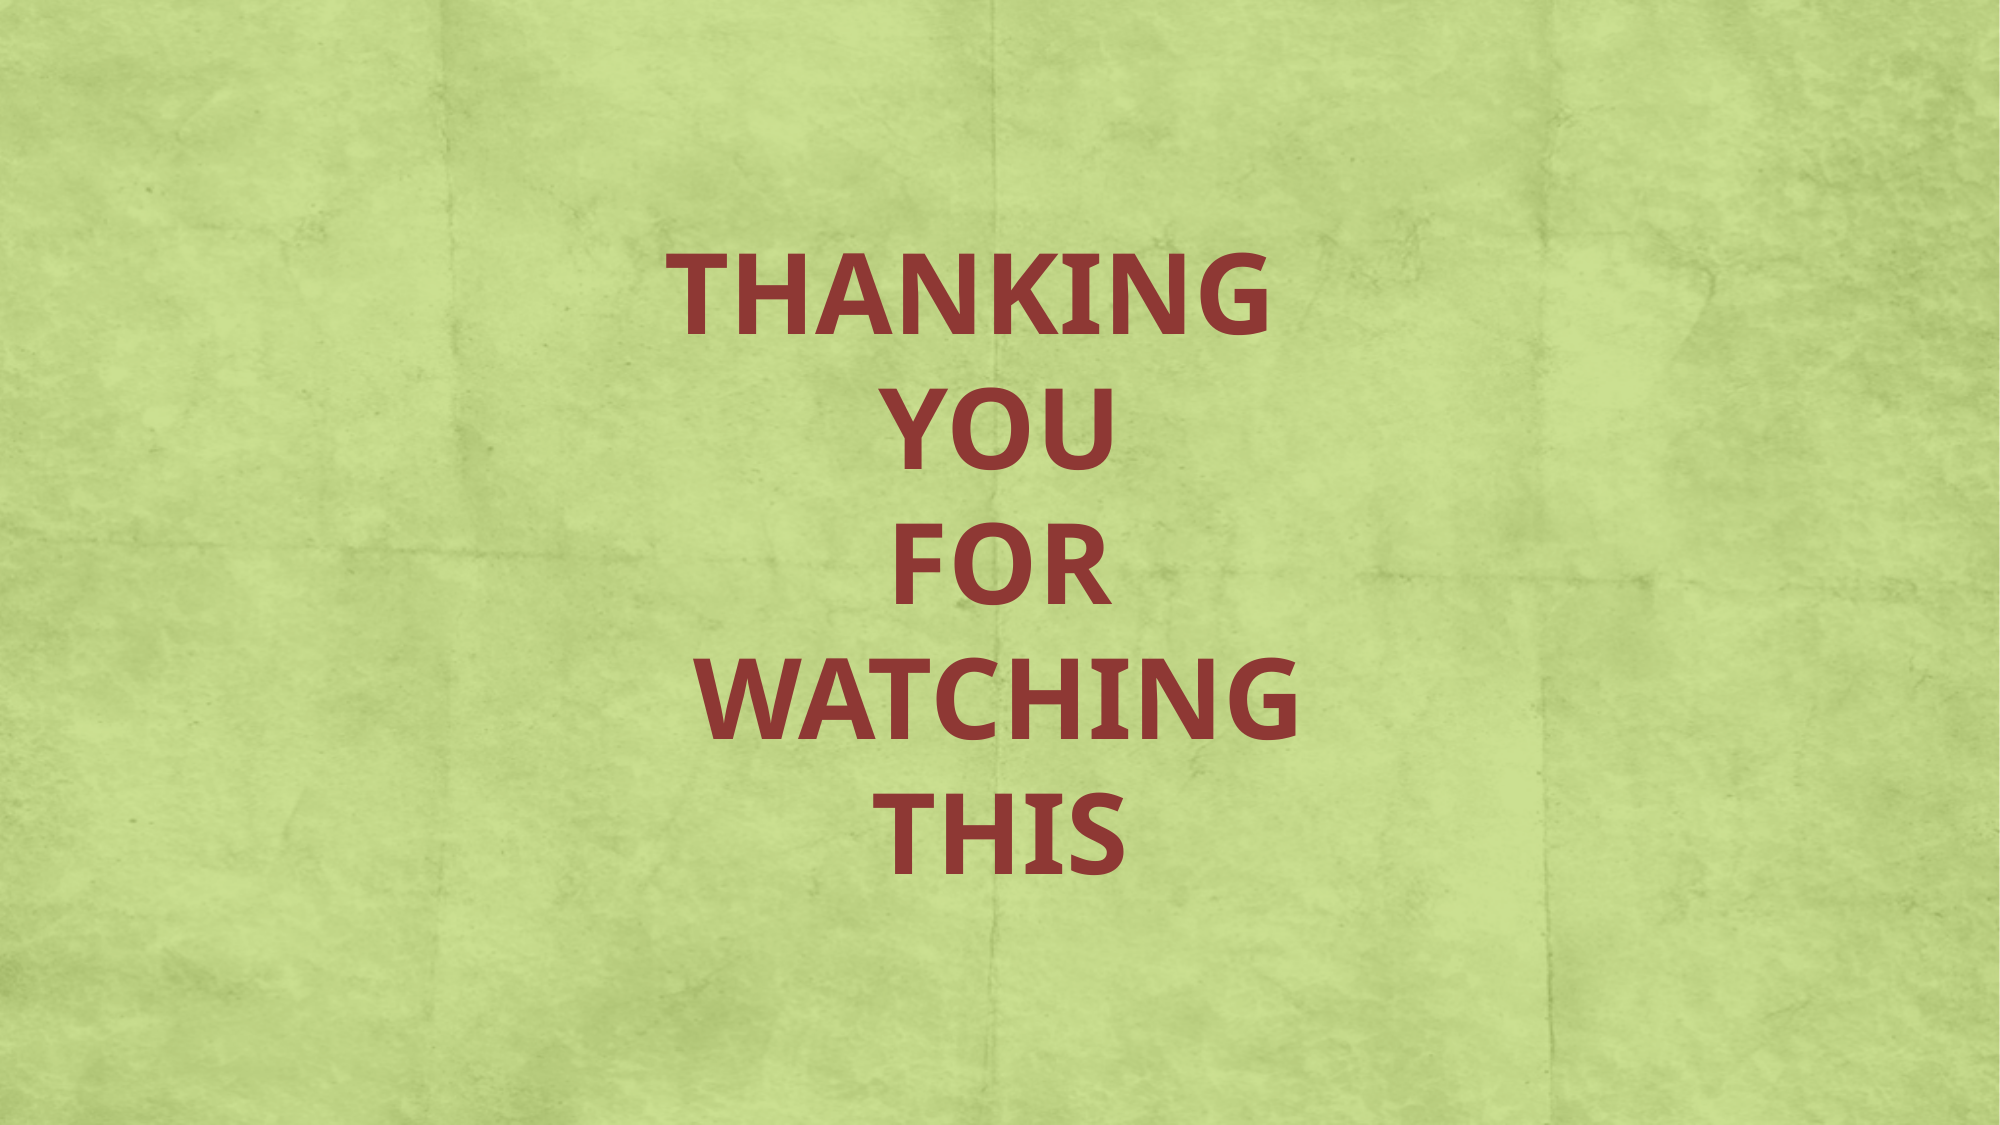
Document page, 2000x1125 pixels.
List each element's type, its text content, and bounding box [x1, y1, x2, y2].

text_box THANKING YOU FOR WATCHING THIS [613, 214, 1386, 905]
